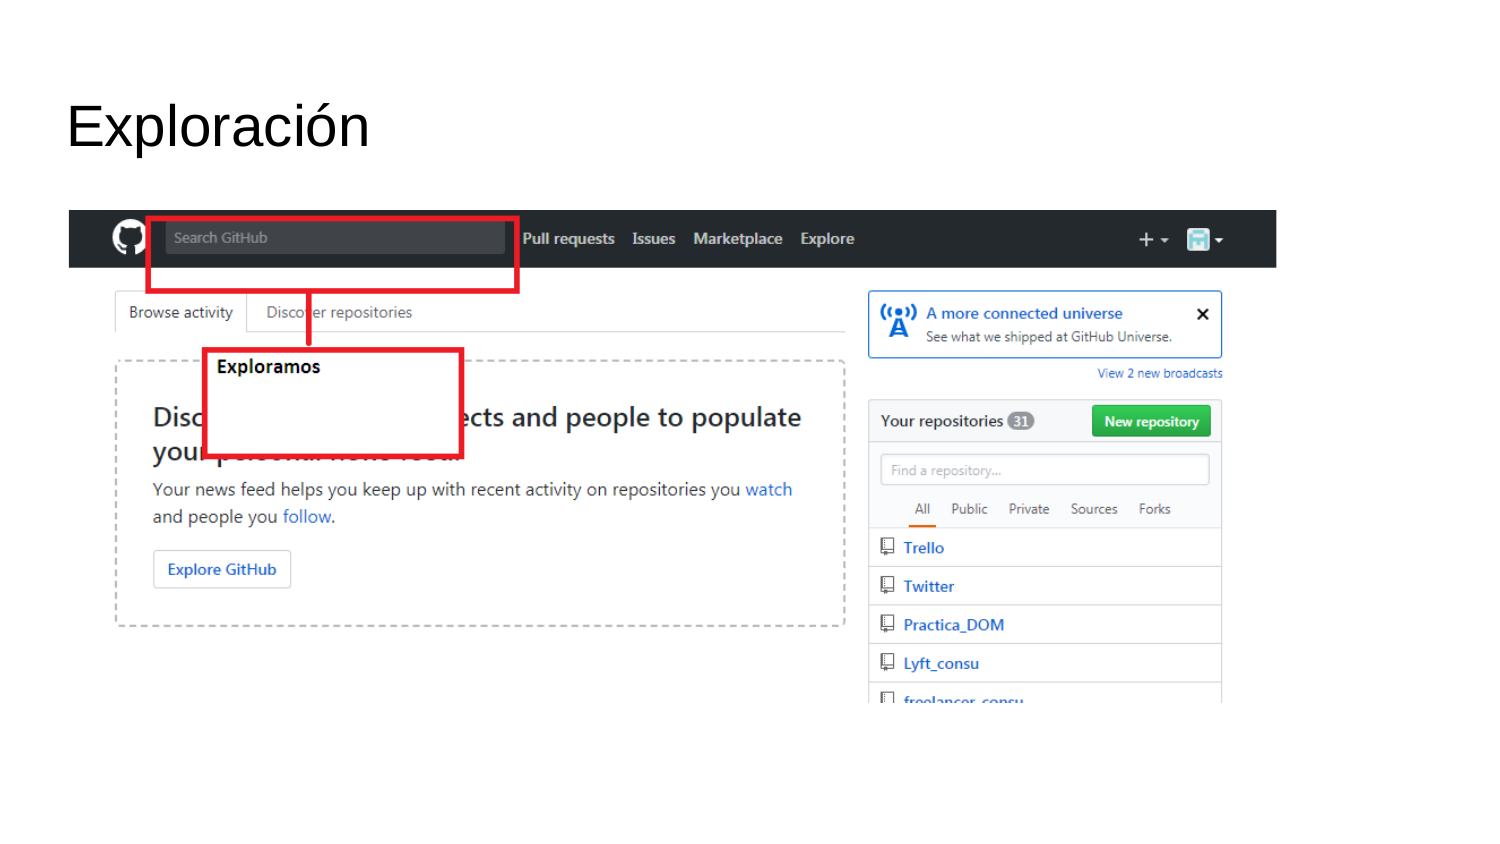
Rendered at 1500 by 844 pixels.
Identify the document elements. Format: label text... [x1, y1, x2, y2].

picture [68, 210, 1277, 703]
title Exploración [51, 72, 1449, 167]
